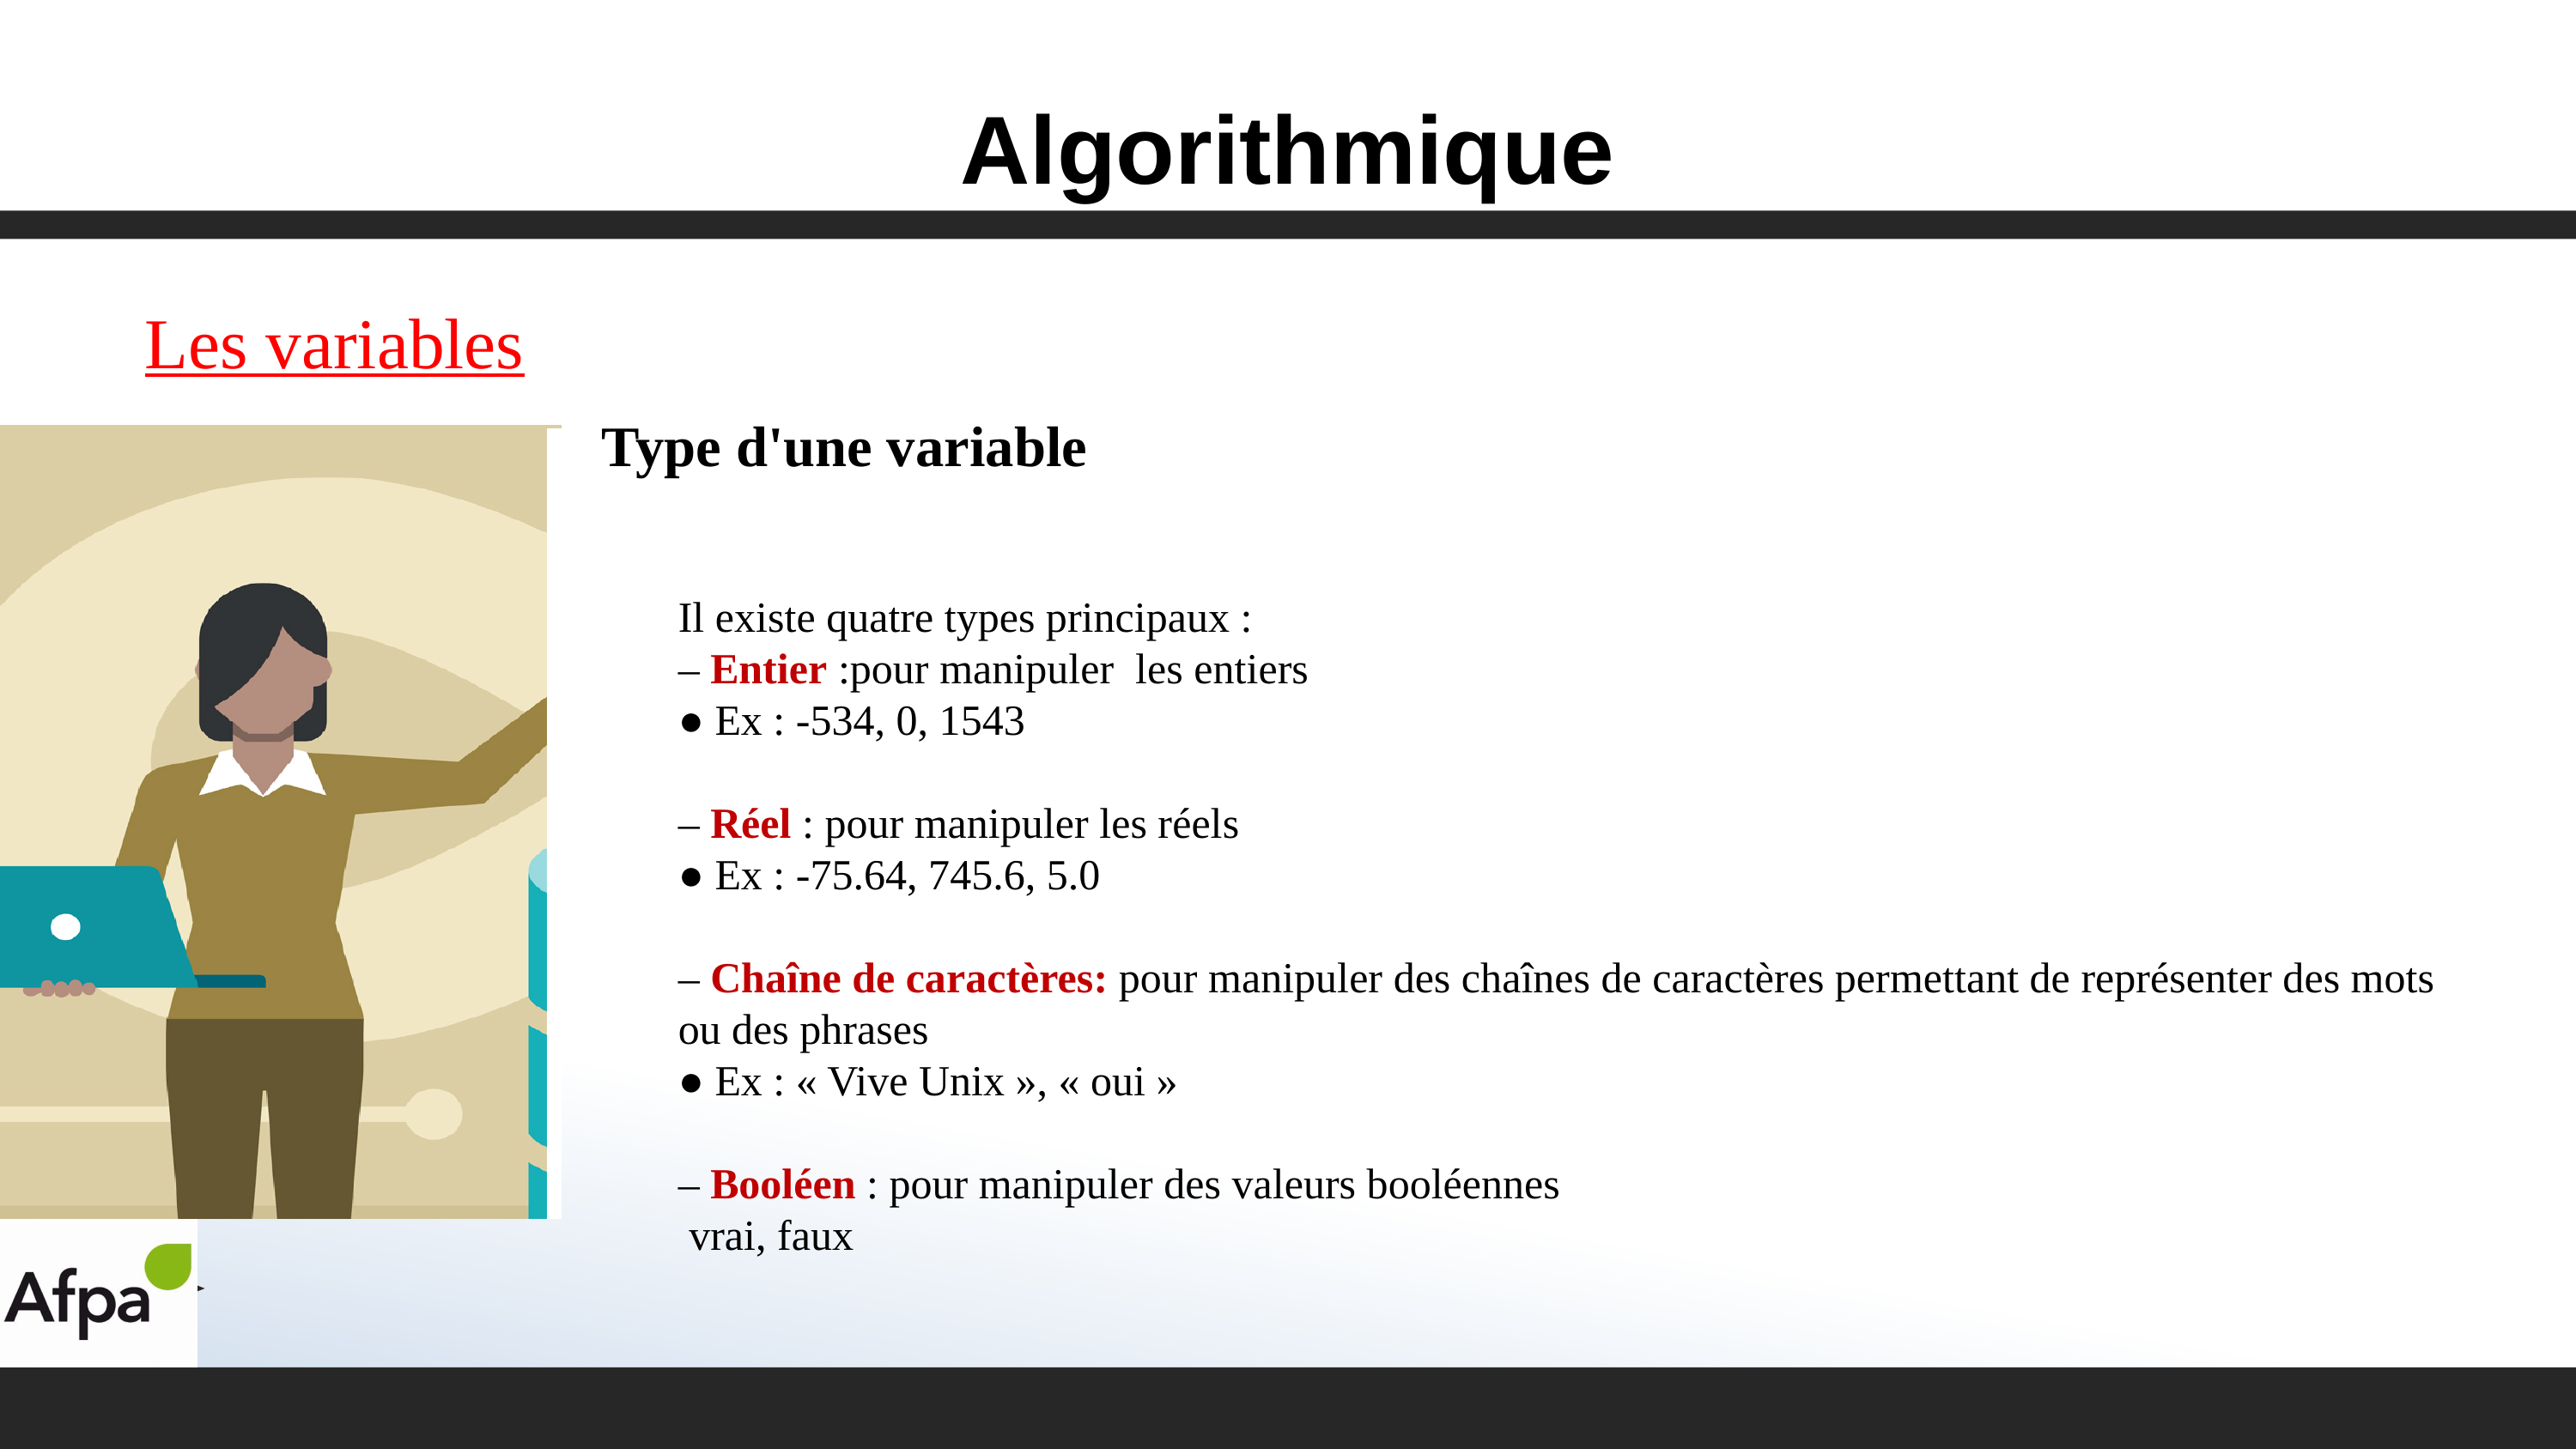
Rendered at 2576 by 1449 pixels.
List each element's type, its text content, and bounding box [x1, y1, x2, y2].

text_box [0, 1367, 2576, 1449]
title Algorithmique [129, 100, 2447, 206]
picture [0, 425, 562, 1368]
text_box Type d'une variable [589, 403, 1879, 485]
text_box [0, 210, 2576, 239]
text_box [202, 1282, 205, 1295]
text_box Il existe quatre types principaux : – Entier :pour manipuler les entiers ● Ex : -534, 0, 1543 – Réel : pour manipuler les réels ● Ex : -75.64, 745.6, 5.0 – Chaîne de caractères: pour manipuler des chaînes de caractères permettant de représenter des mots ou des phrases ● Ex : « Vive Unix », « oui » – Booléen : pour manipuler des valeurs booléennes vrai, faux [665, 583, 2497, 1266]
text_box Les variables [144, 308, 1138, 384]
